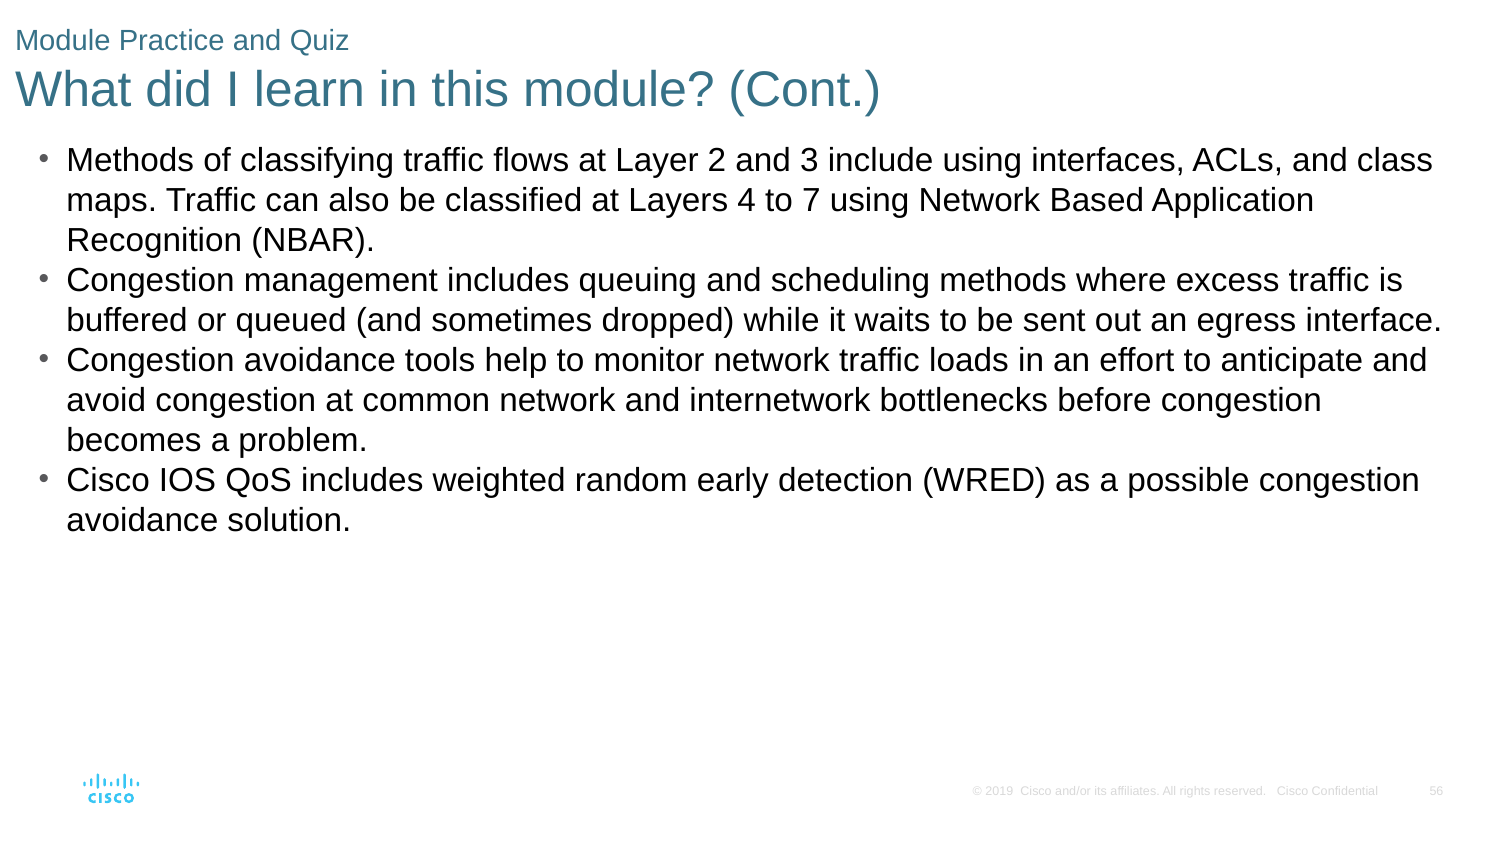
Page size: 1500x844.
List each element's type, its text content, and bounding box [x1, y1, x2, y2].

title Module Practice and Quiz What did I learn in this module? (Cont.) [0, 6, 1500, 131]
list Methods of classifying traffic flows at Layer 2 and 3 include using interfaces, ACLs, and class maps. Traffic can also be classified at Layers 4 to 7 using Network Based Application Recognition (NBAR). Congestion management includes queuing and scheduling methods where excess traffic is buffered or queued (and sometimes dropped) while it waits to be sent out an egress interface. Congestion avoidance tools help to monitor network traffic loads in an effort to anticipate and avoid congestion at common network and internetwork bottlenecks before congestion becomes a problem. Cisco IOS QoS includes weighted random early detection (WRED) as a possible congestion avoidance solution. [23, 131, 1476, 813]
